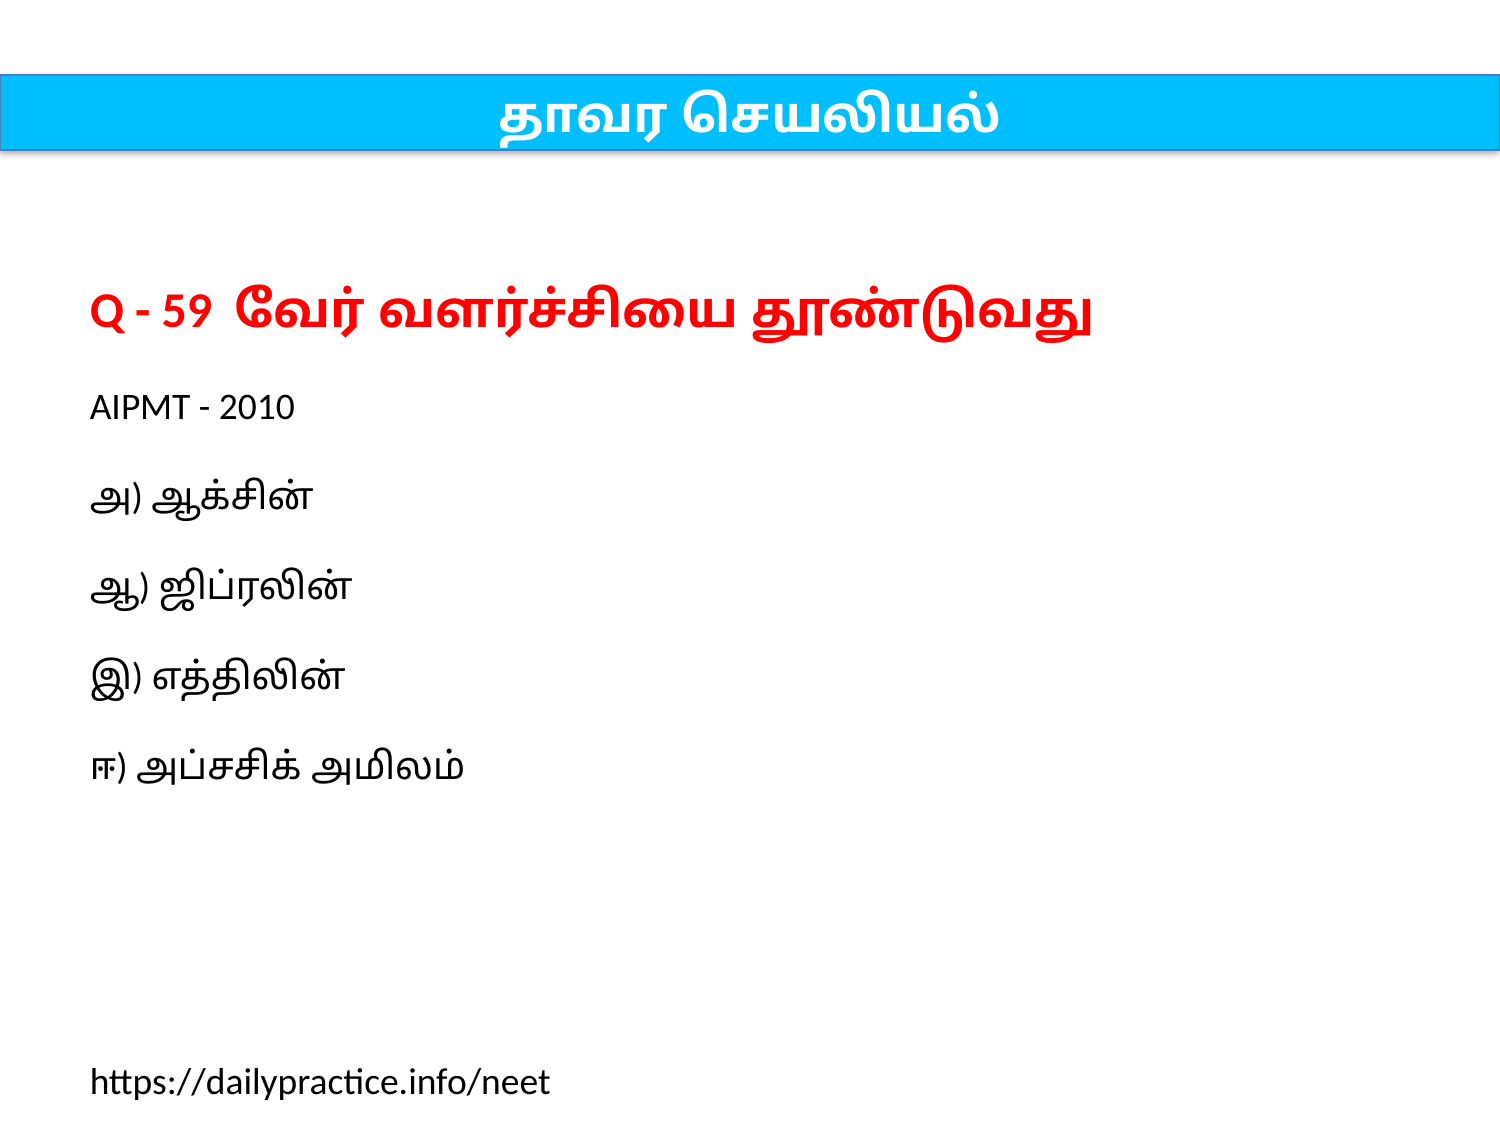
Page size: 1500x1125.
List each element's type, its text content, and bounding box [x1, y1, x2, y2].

text_box தாவர செயலியல் [0, 74, 1500, 151]
text_box Q - 59 வேர் வளர்ச்சியை தூண்டுவது AIPMT - 2010 அ) ஆக்சின் ஆ) ஜிப்ரலின் இ) எத்திலின் ஈ) அப்சசிக் அமிலம் [74, 224, 1275, 795]
text_box https://dailypractice.info/neet [74, 1049, 675, 1110]
